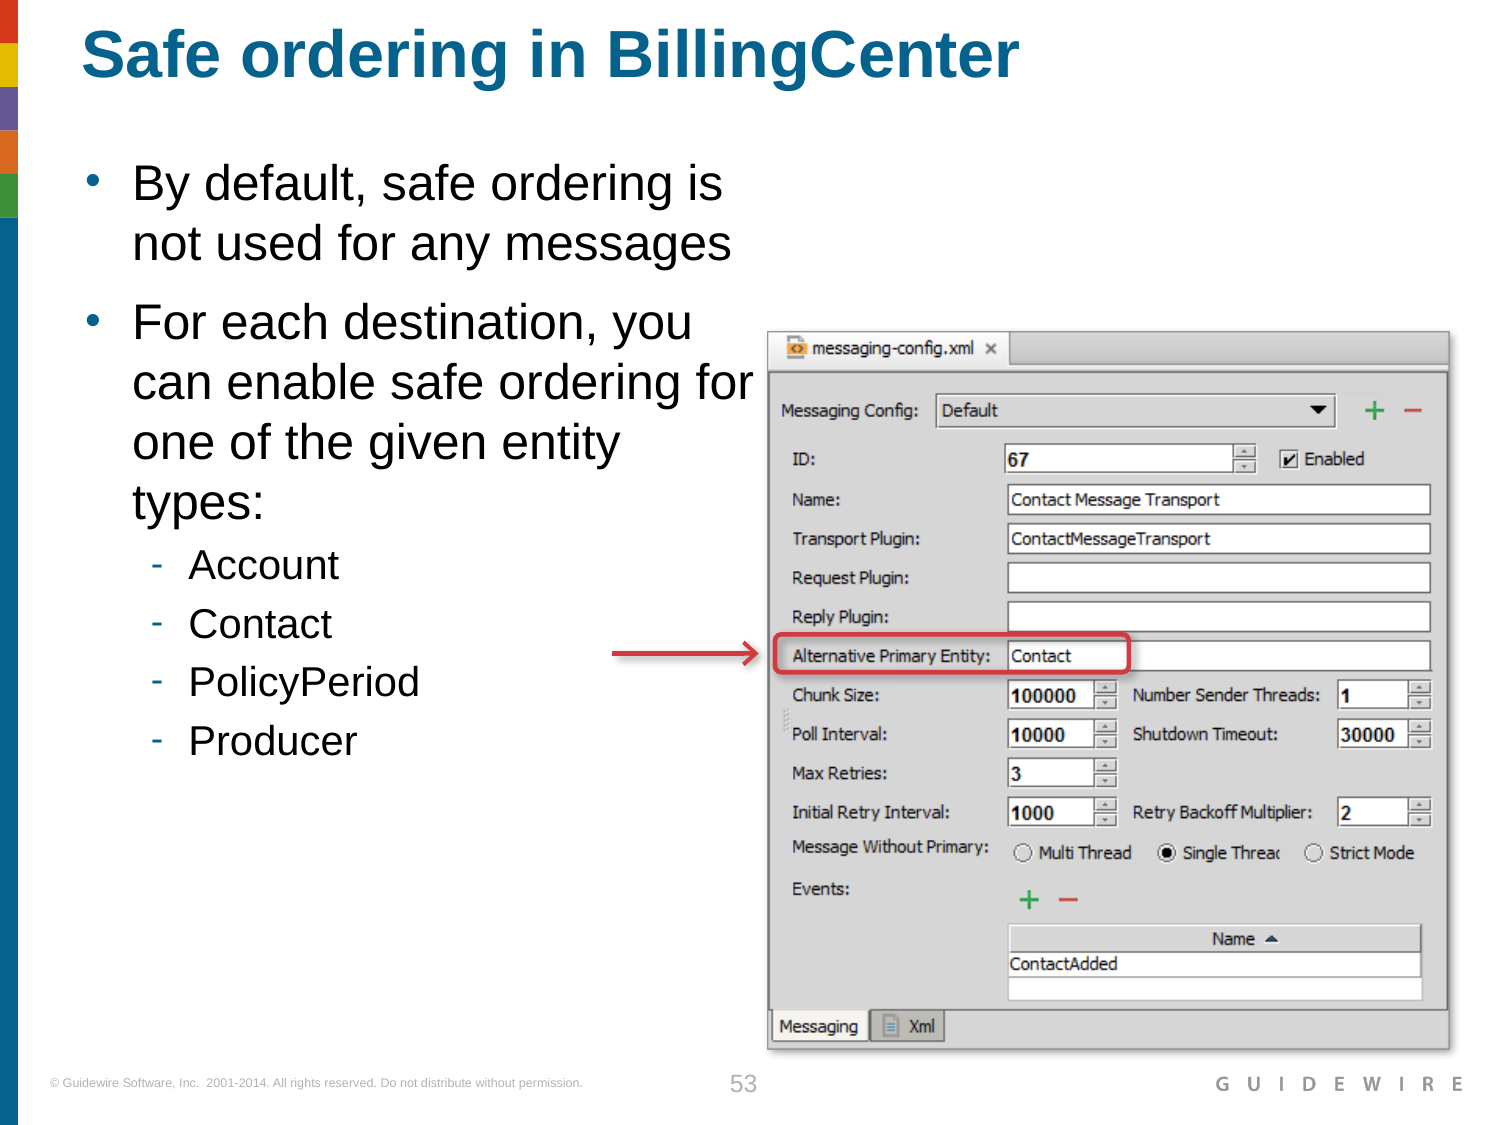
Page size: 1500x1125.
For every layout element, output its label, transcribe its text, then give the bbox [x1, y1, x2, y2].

picture [766, 330, 1451, 1051]
picture [1215, 1073, 1480, 1096]
list By default, safe ordering is not used for any messages For each destination, you can enable safe ordering for one of the given entity types: Account Contact PolicyPeriod Producer [85, 149, 755, 1049]
title Safe ordering in BillingCenter [81, 19, 1446, 142]
